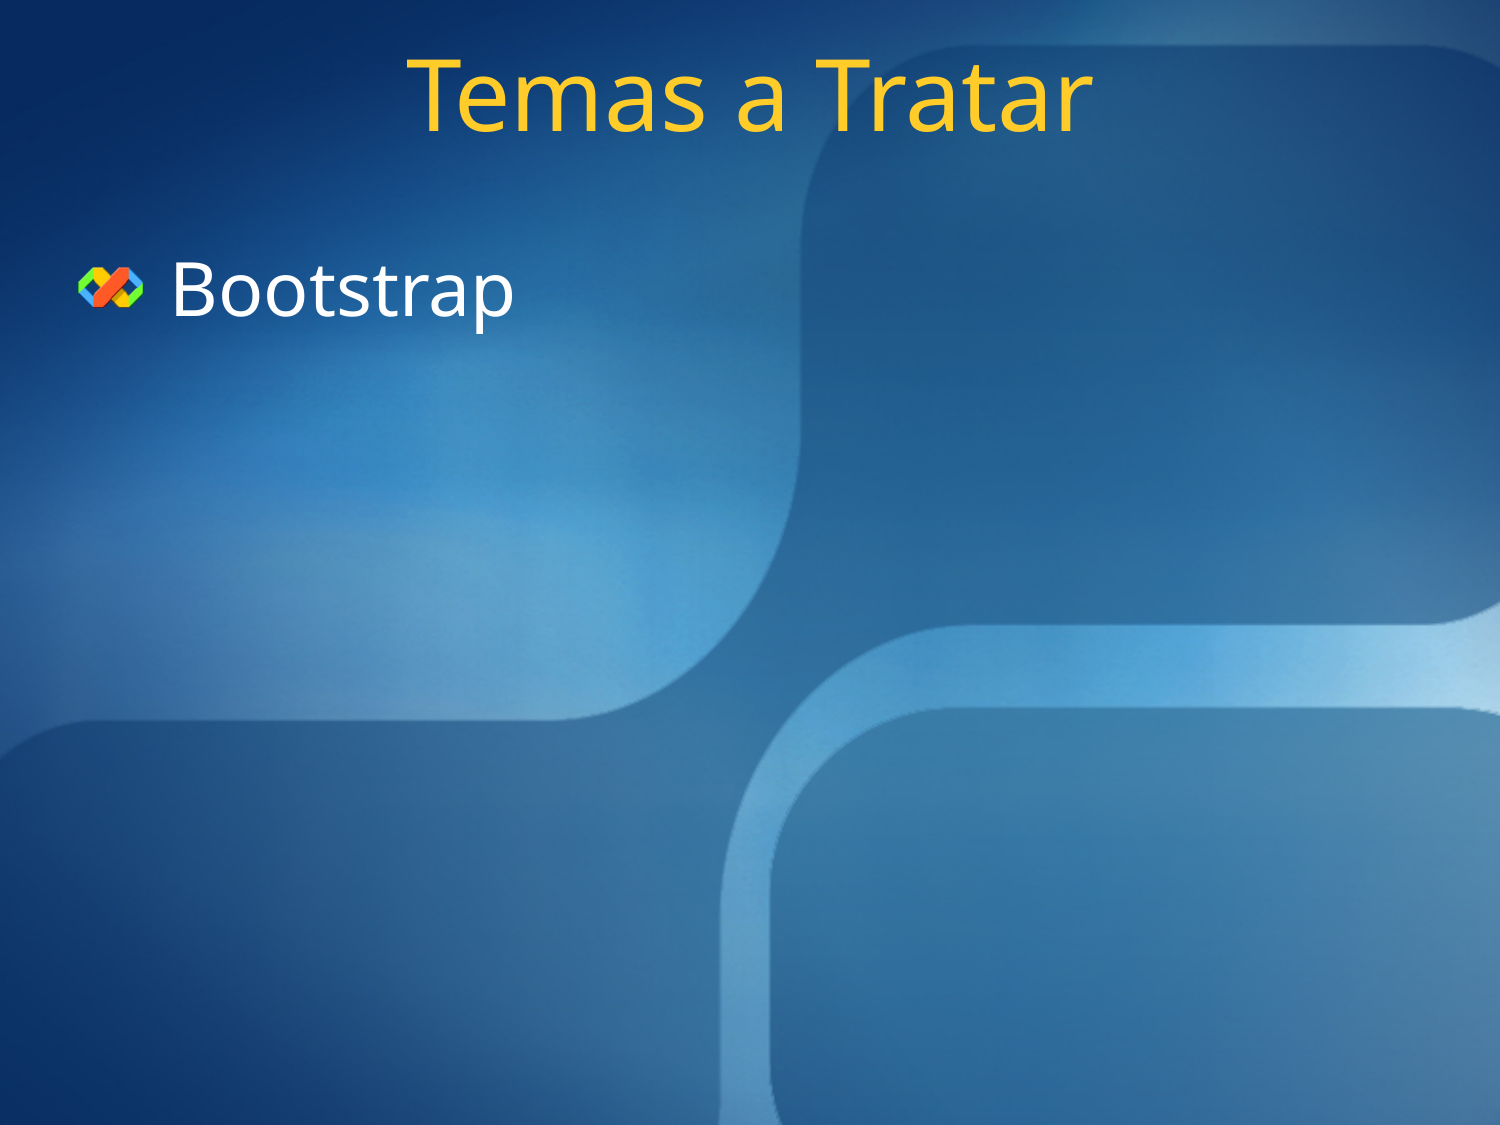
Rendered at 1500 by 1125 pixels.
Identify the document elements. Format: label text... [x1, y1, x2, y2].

title Temas a Tratar [62, 37, 1440, 161]
picture [0, 0, 1500, 1125]
list Bootstrap [62, 243, 1443, 342]
